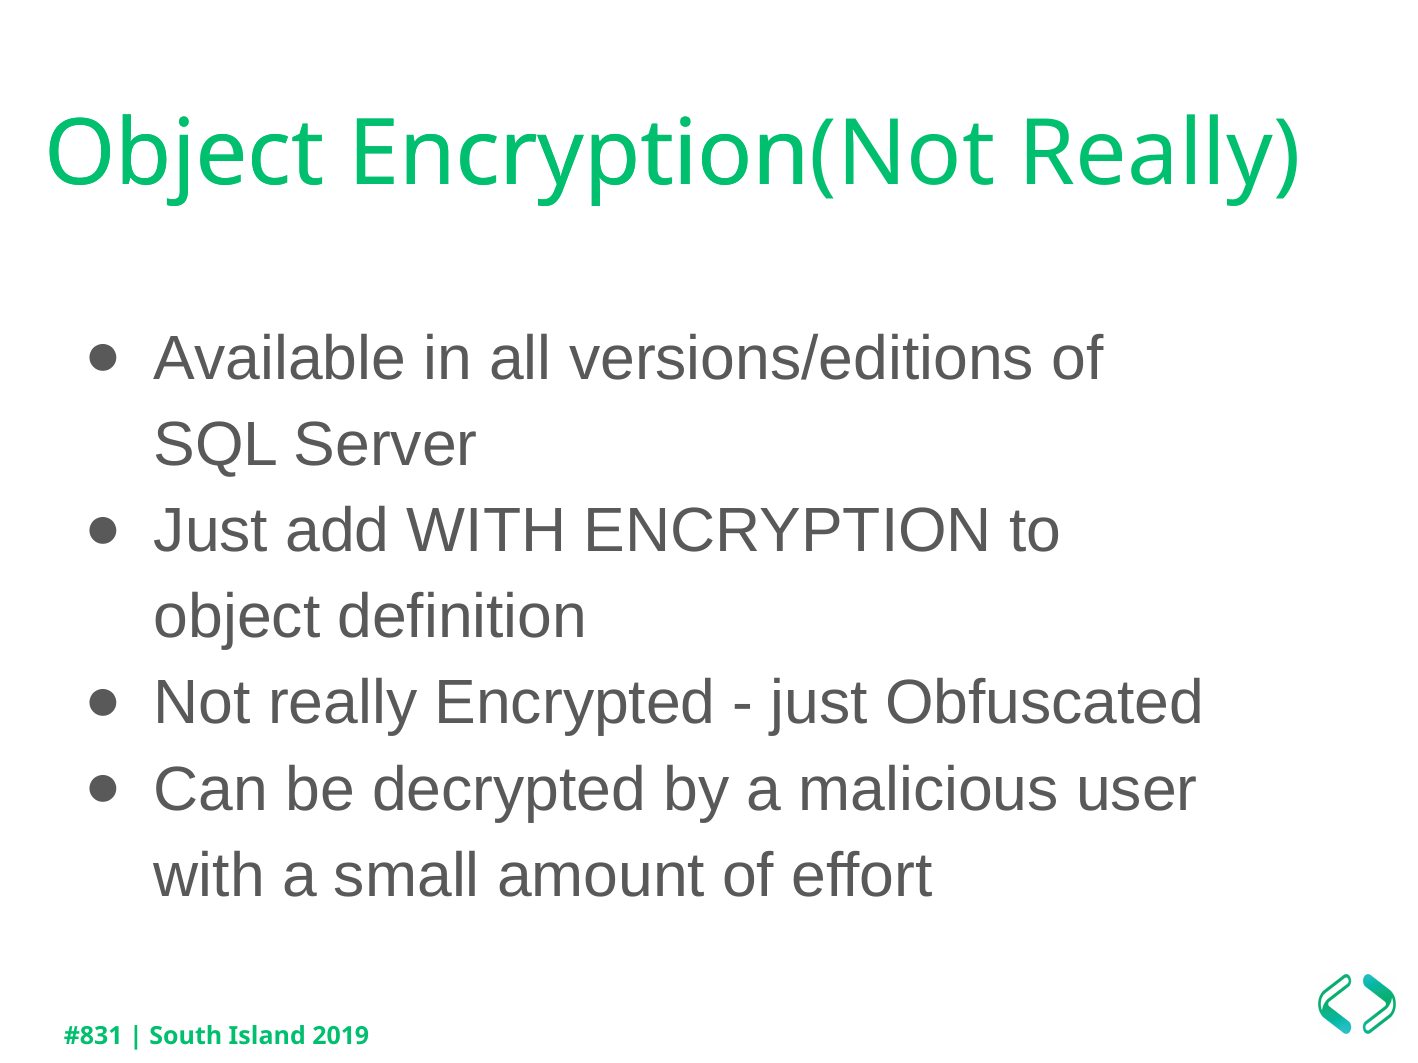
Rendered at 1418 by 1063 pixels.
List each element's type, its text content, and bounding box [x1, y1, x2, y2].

text_box Available in all versions/editions of SQL Server Just add WITH ENCRYPTION to object definition Not really Encrypted - just Obfuscated Can be decrypted by a malicious user with a small amount of effort [63, 290, 1231, 1034]
picture [1318, 974, 1396, 1034]
text_box Object Encryption(Not Really) [44, 59, 1373, 237]
